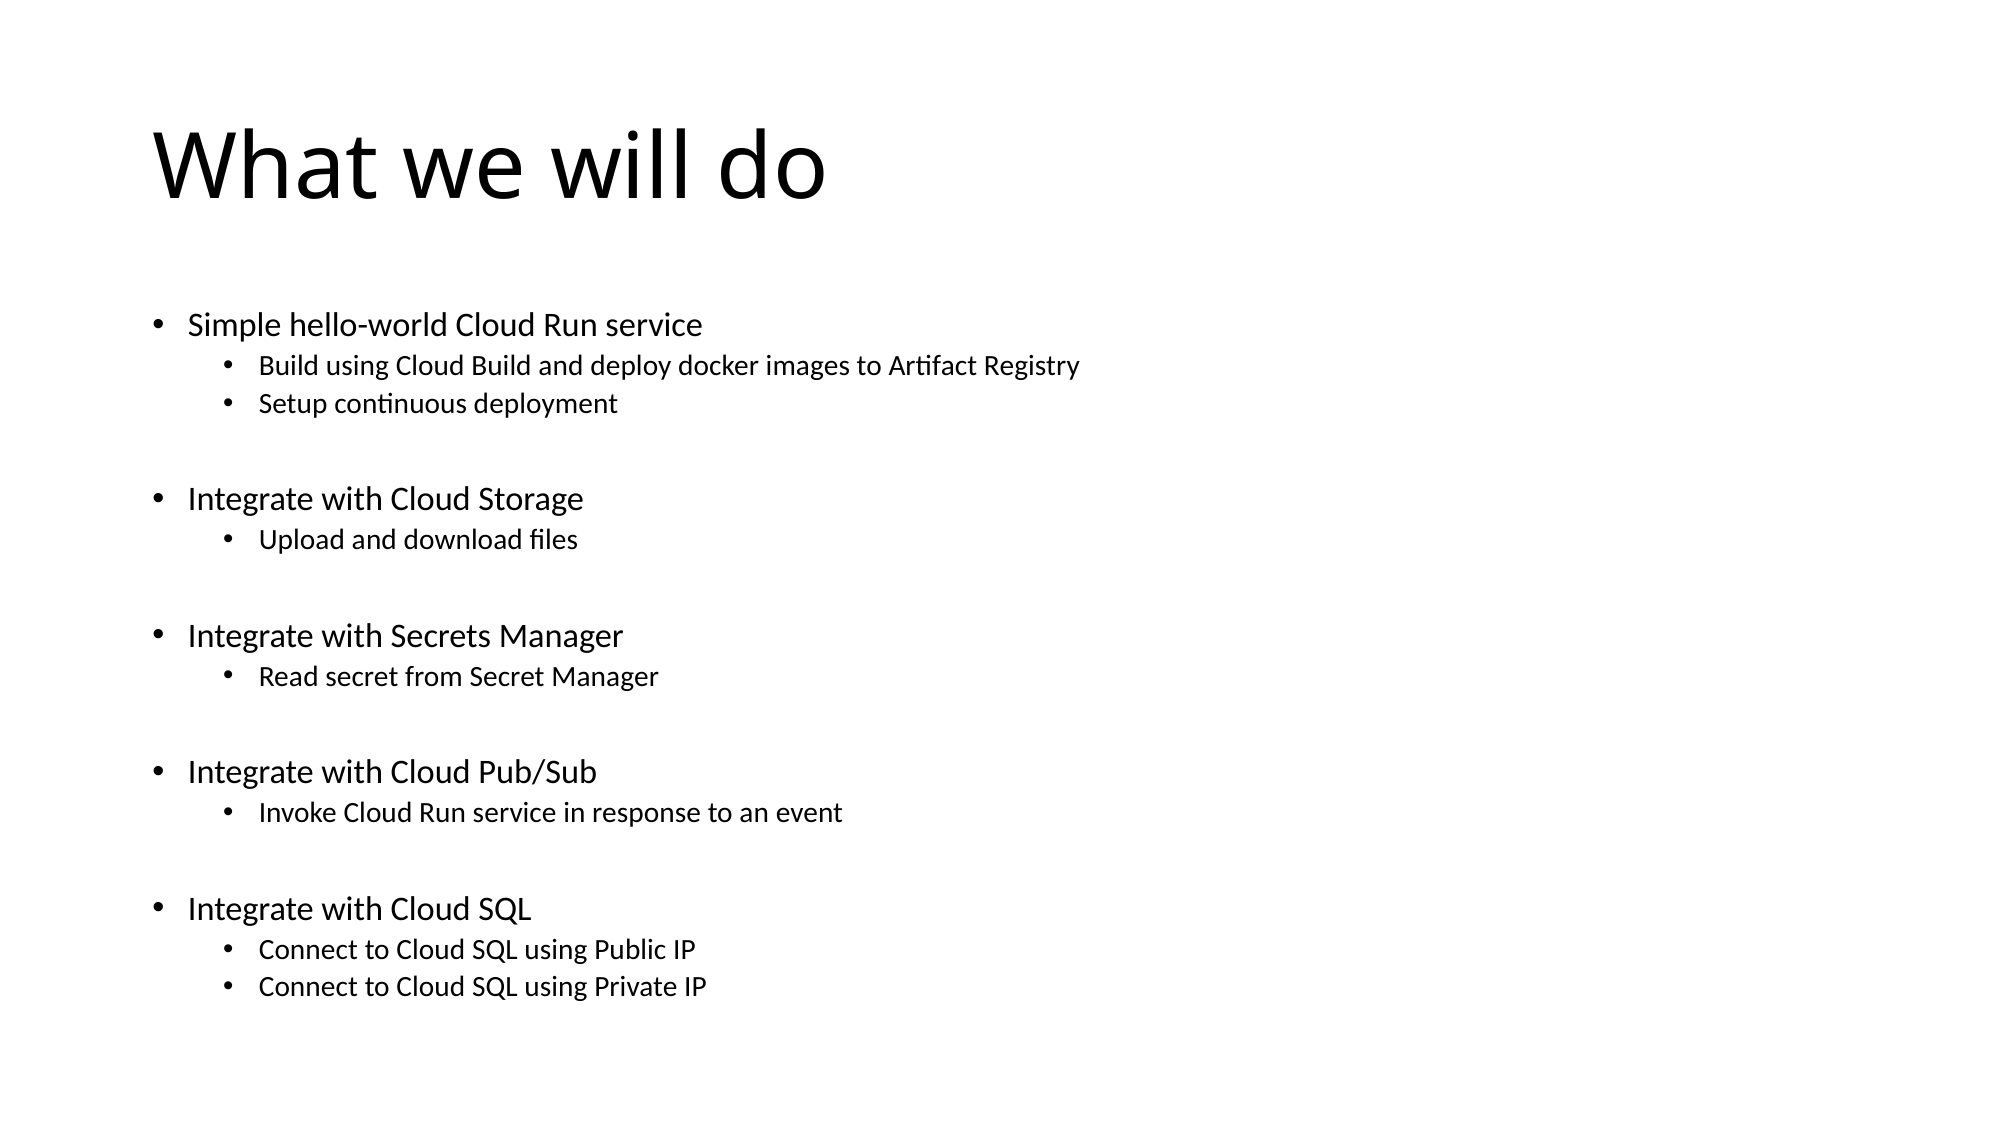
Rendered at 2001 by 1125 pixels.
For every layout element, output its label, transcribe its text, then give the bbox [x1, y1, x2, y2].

list Simple hello-world Cloud Run service Build using Cloud Build and deploy docker images to Artifact Registry Setup continuous deployment Integrate with Cloud Storage Upload and download files Integrate with Secrets Manager Read secret from Secret Manager Integrate with Cloud Pub/Sub Invoke Cloud Run service in response to an event Integrate with Cloud SQL Connect to Cloud SQL using Public IP Connect to Cloud SQL using Private IP [137, 299, 1863, 1014]
title What we will do [137, 59, 1863, 278]
